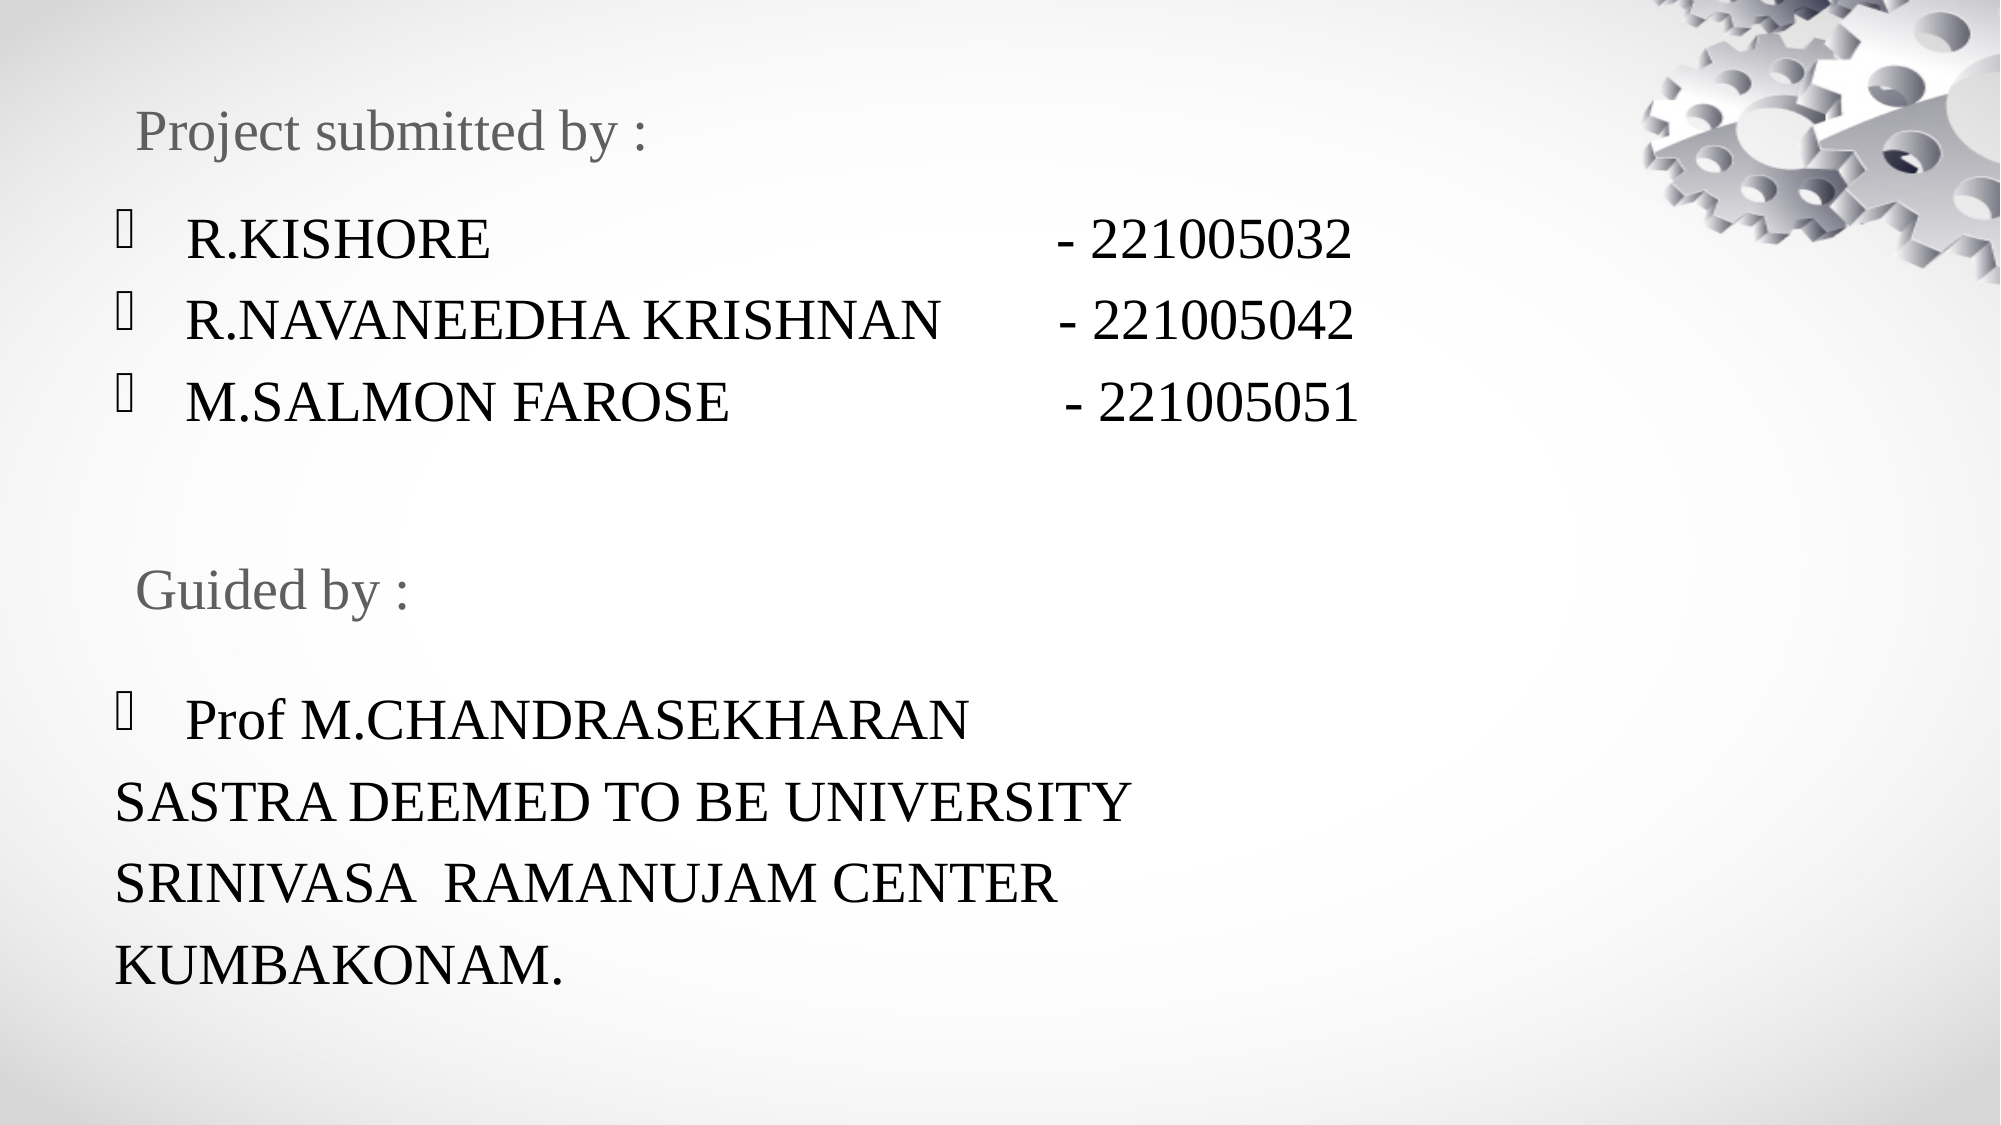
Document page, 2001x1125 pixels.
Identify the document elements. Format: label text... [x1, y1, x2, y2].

title Guided by : [120, 537, 1327, 635]
text_box Project submitted by : [120, 78, 1326, 175]
list R.KISHORE - 221005032 R.NAVANEEDHA KRISHNAN - 221005042 M.SALMON FAROSE - 221005051 [99, 192, 1841, 504]
text_box Prof M.CHANDRASEKHARAN SASTRA DEEMED TO BE UNIVERSITY SRINIVASA RAMANUJAM CENTER KUMBAKONAM. [99, 673, 1597, 988]
picture [0, 0, 2000, 1125]
